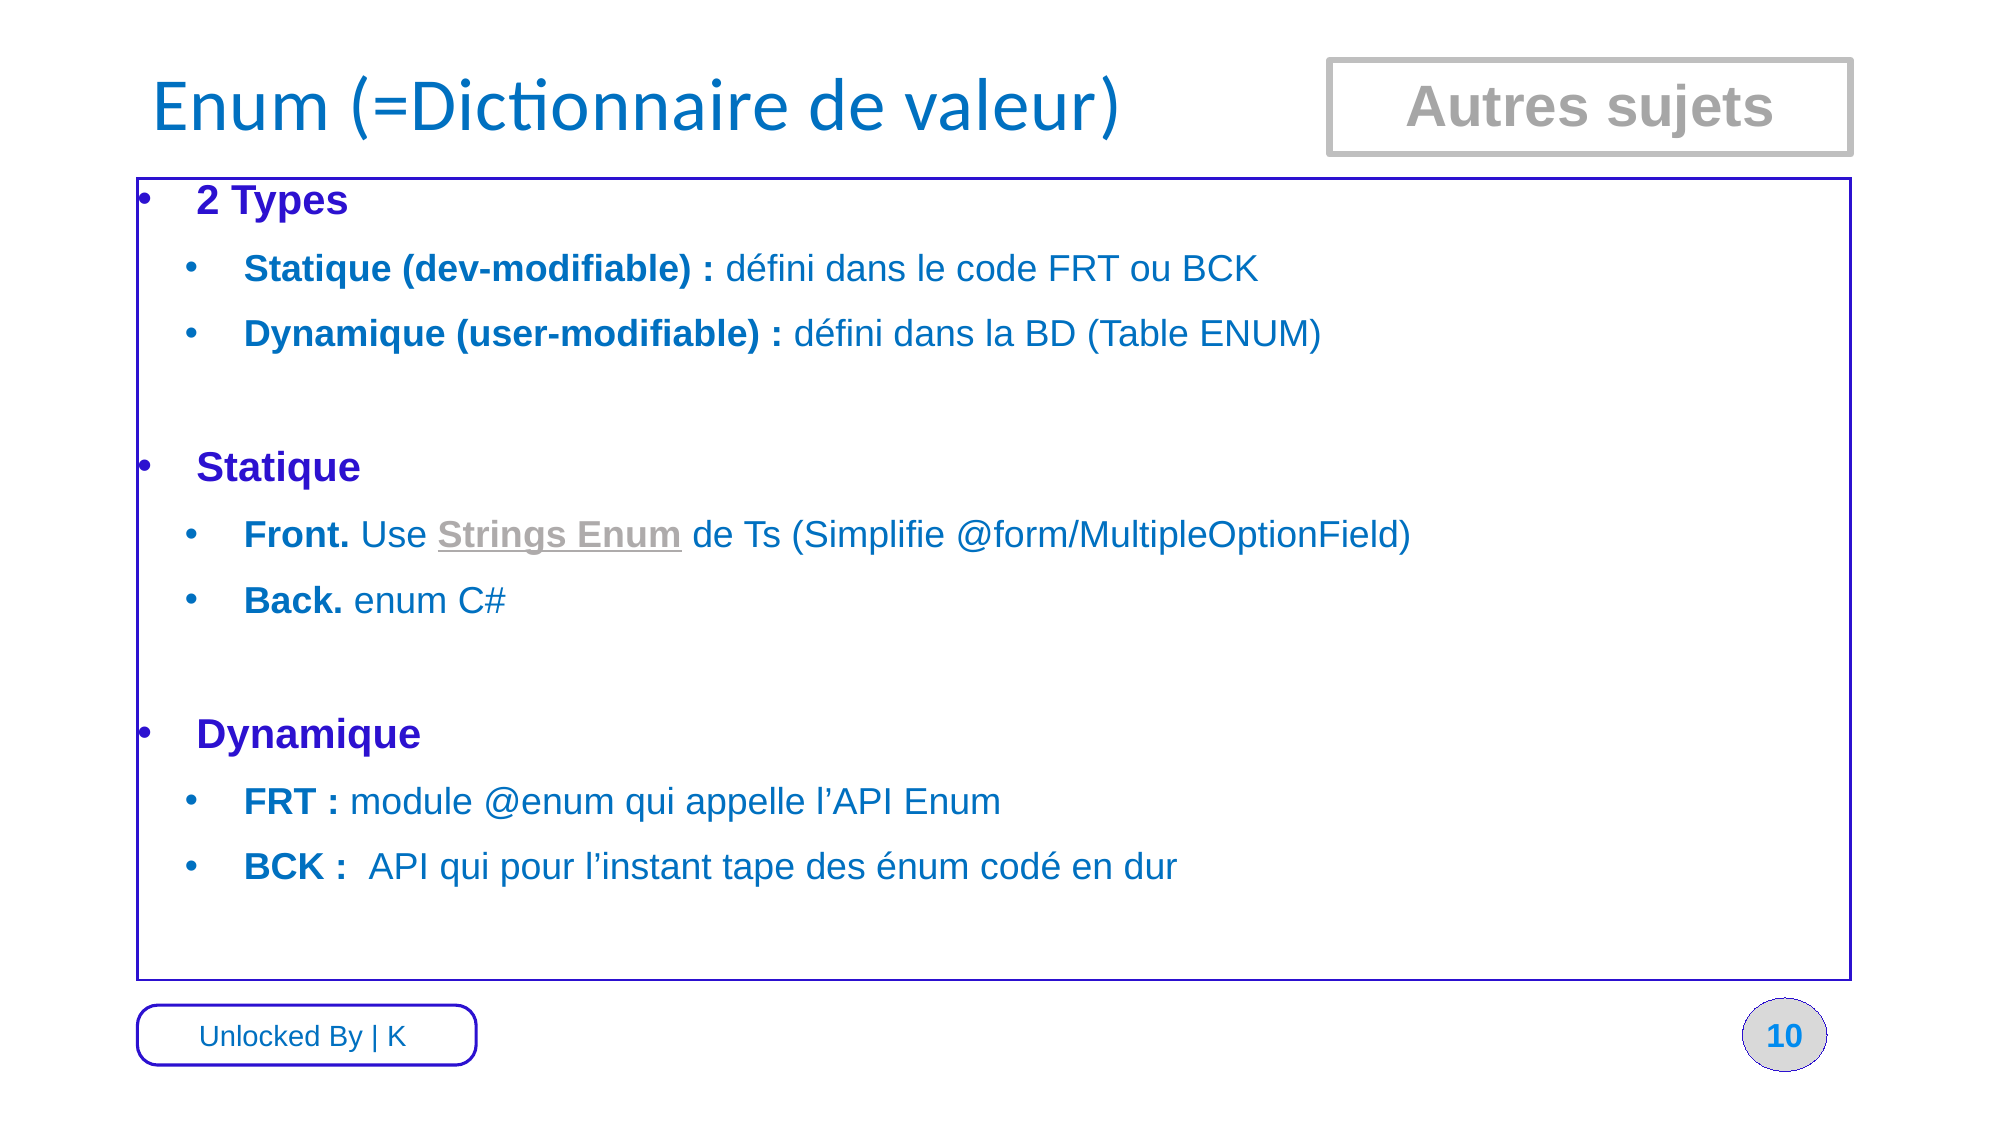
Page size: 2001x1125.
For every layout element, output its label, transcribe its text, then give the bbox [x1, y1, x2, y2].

list Autres sujets [1326, 57, 1854, 157]
footer Unlocked By | K [135, 1003, 478, 1067]
slide_number 10 [1742, 997, 1828, 1072]
list 2 Types Statique (dev-modifiable) : défini dans le code FRT ou BCK Dynamique (user-modifiable) : défini dans la BD (Table ENUM) Statique Front. Use Strings Enum de Ts (Simplifie @form/MultipleOptionField) Back. enum C# Dynamique FRT : module @enum qui appelle l’API Enum BCK : API qui pour l’instant tape des énum codé en dur [136, 177, 1852, 981]
title Enum (=Dictionnaire de valeur) [137, 59, 1313, 154]
